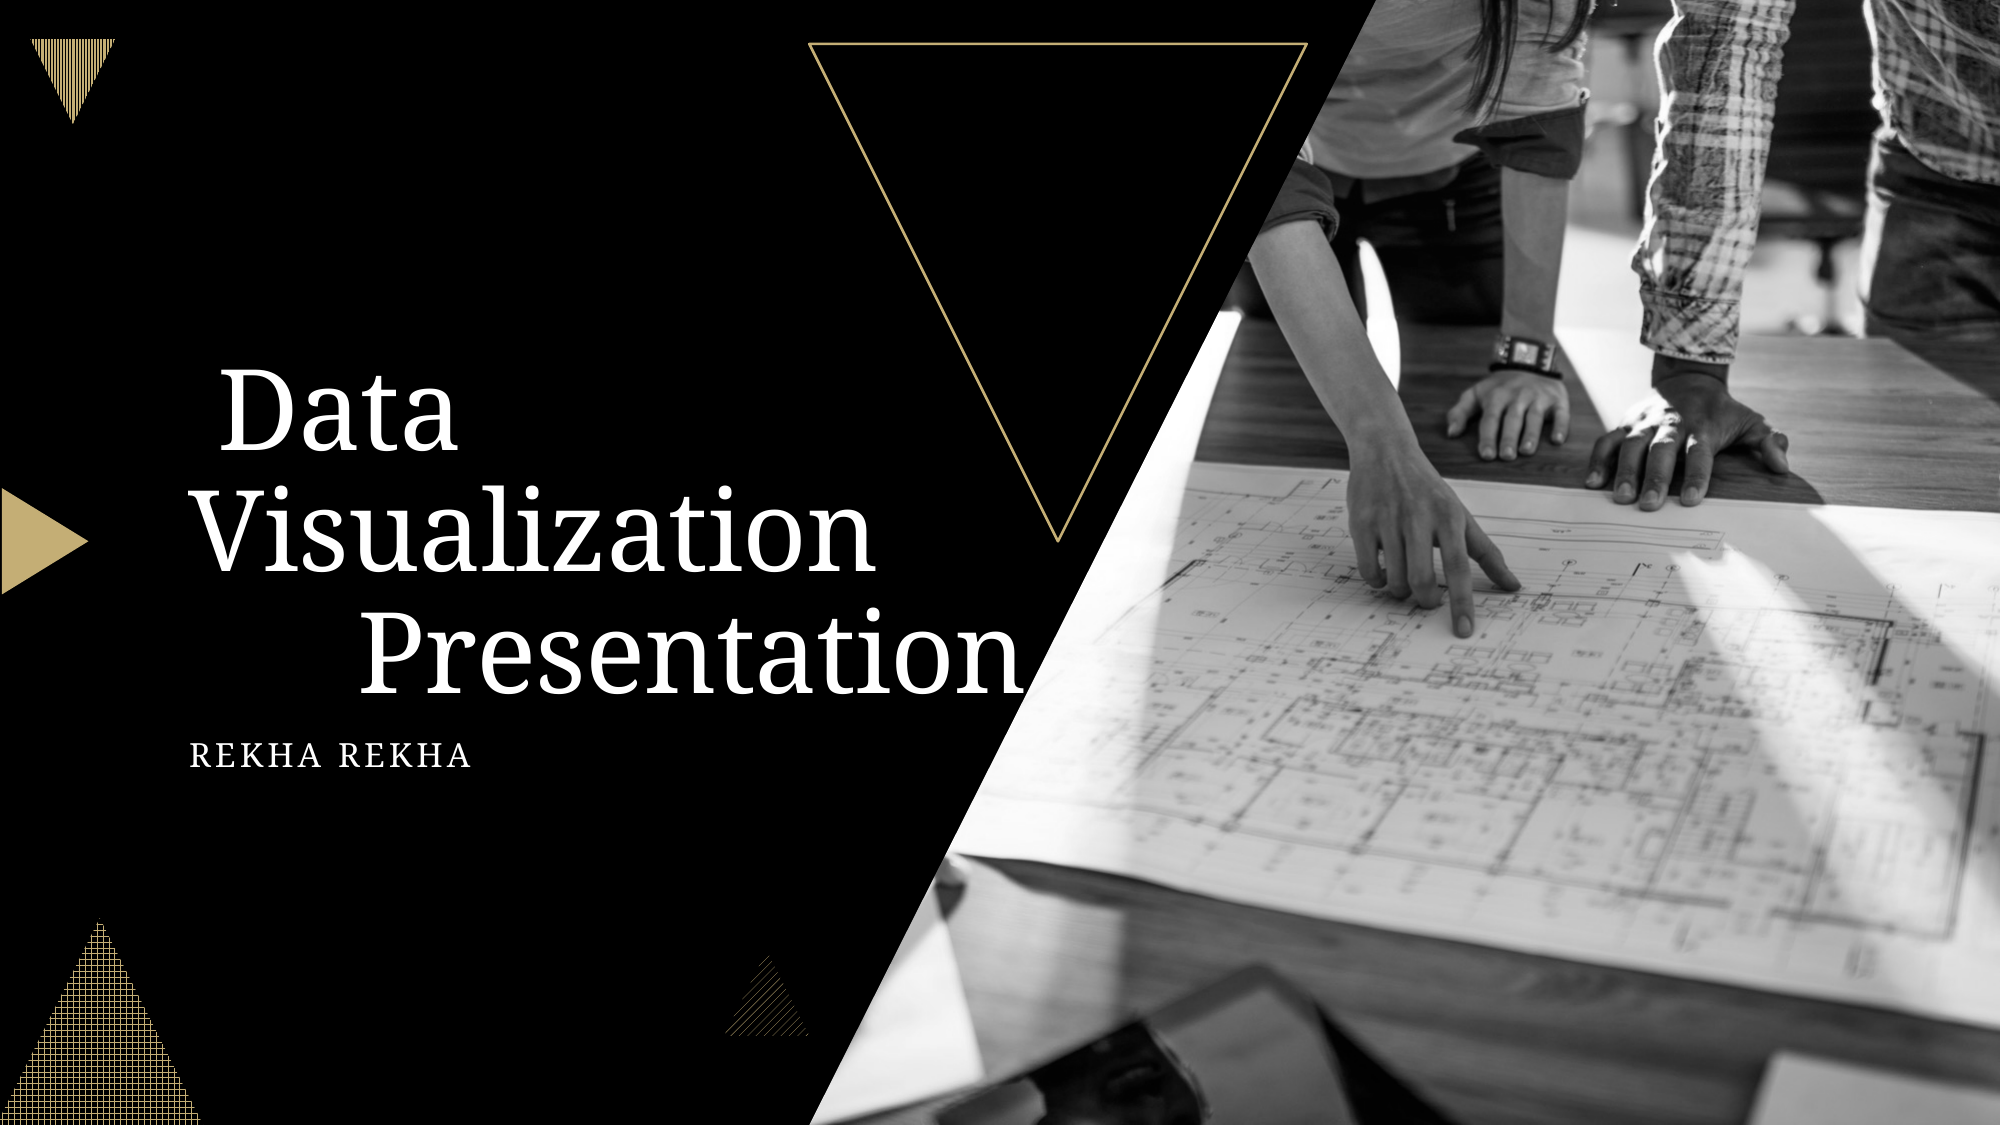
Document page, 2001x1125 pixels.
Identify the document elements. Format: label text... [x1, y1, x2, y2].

subtitle Rekha Rekha [174, 726, 806, 915]
picture [808, 0, 2000, 1125]
title Data Visualization Presentation [173, 140, 806, 726]
